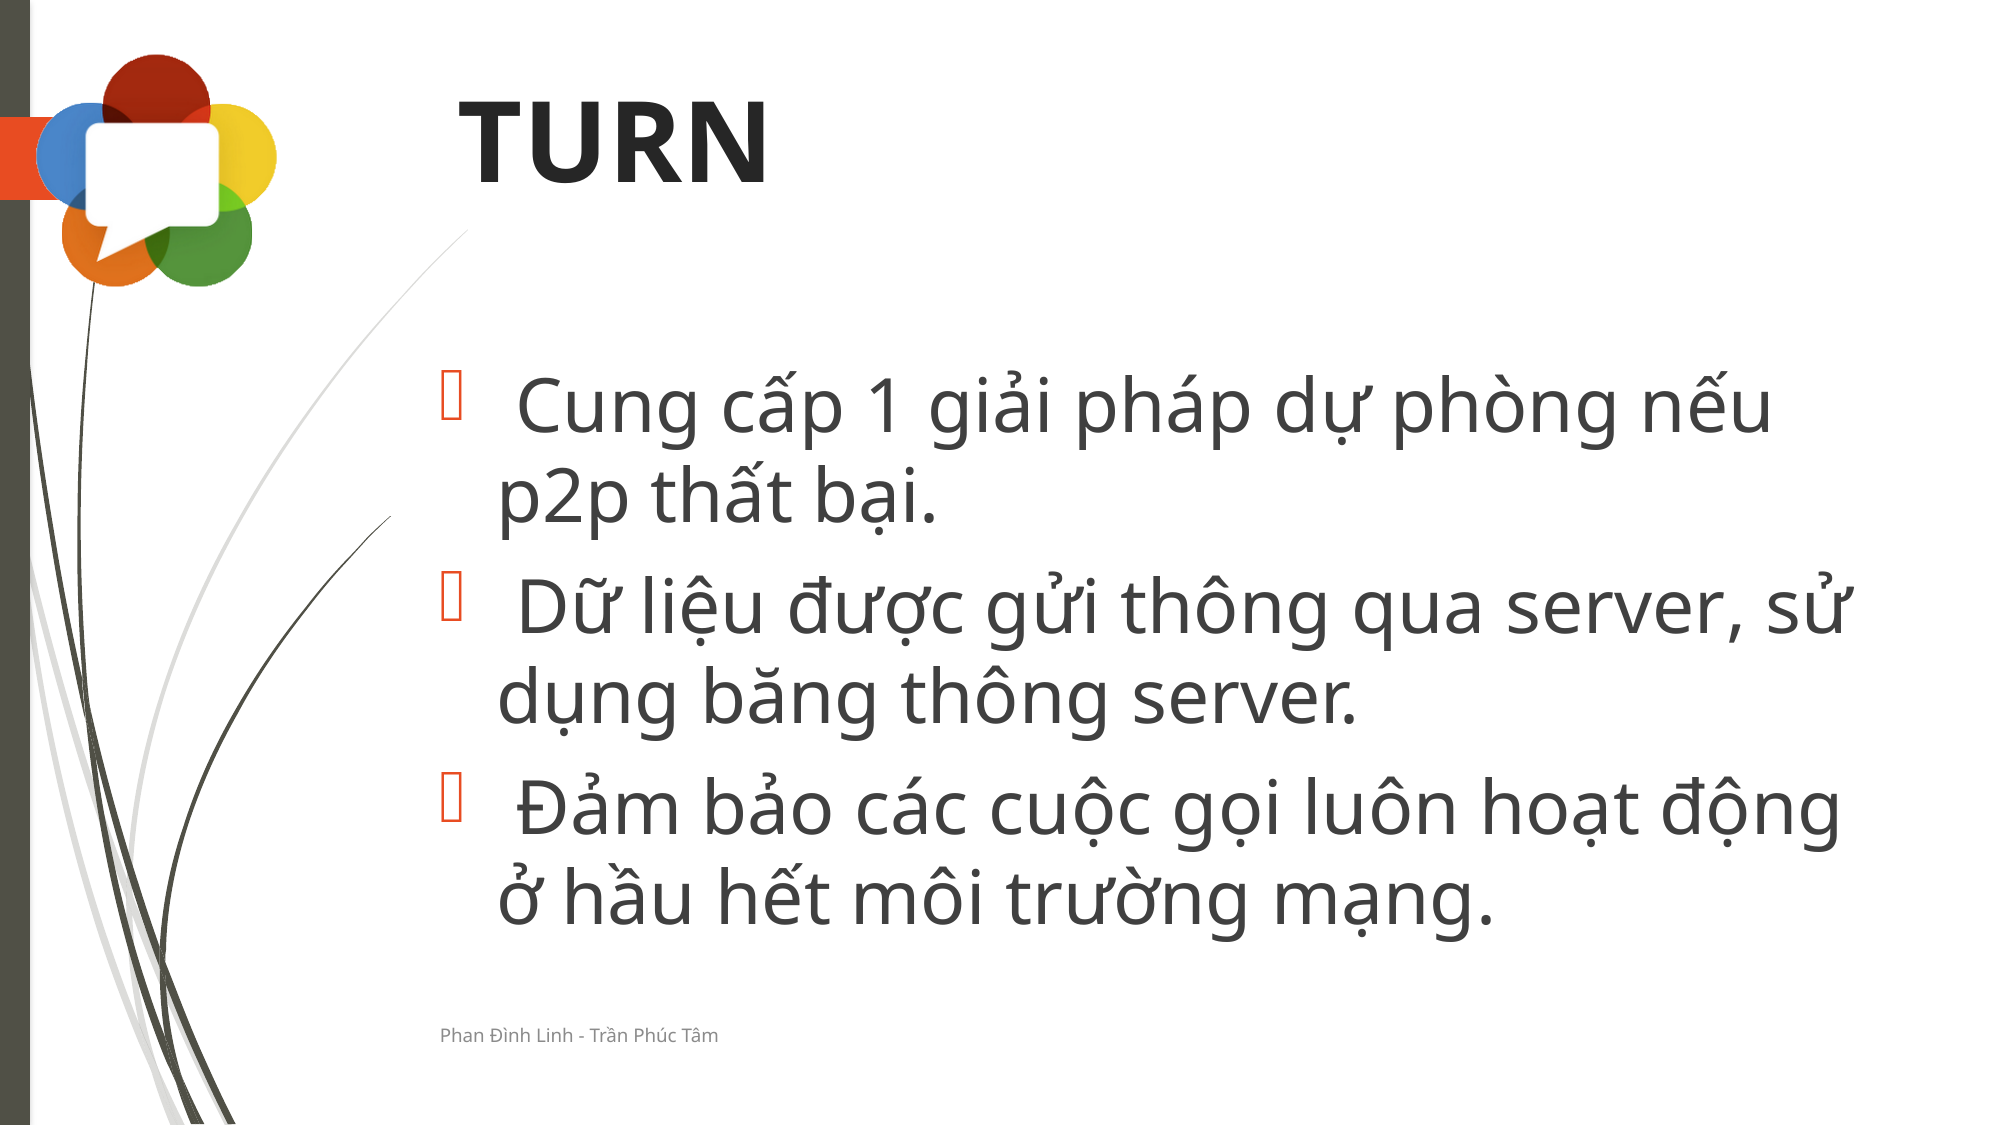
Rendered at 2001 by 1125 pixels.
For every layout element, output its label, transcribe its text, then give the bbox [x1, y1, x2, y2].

title TURN [442, 62, 1953, 233]
list Cung cấp 1 giải pháp dự phòng nếu p2p thất bại. Dữ liệu được gửi thông qua server, sử dụng băng thông server. Đảm bảo các cuộc gọi luôn hoạt động ở hầu hết môi trường mạng. [424, 350, 1888, 970]
footer Phan Đình Linh - Trần Phúc Tâm [424, 1006, 1675, 1067]
picture [25, 40, 283, 298]
